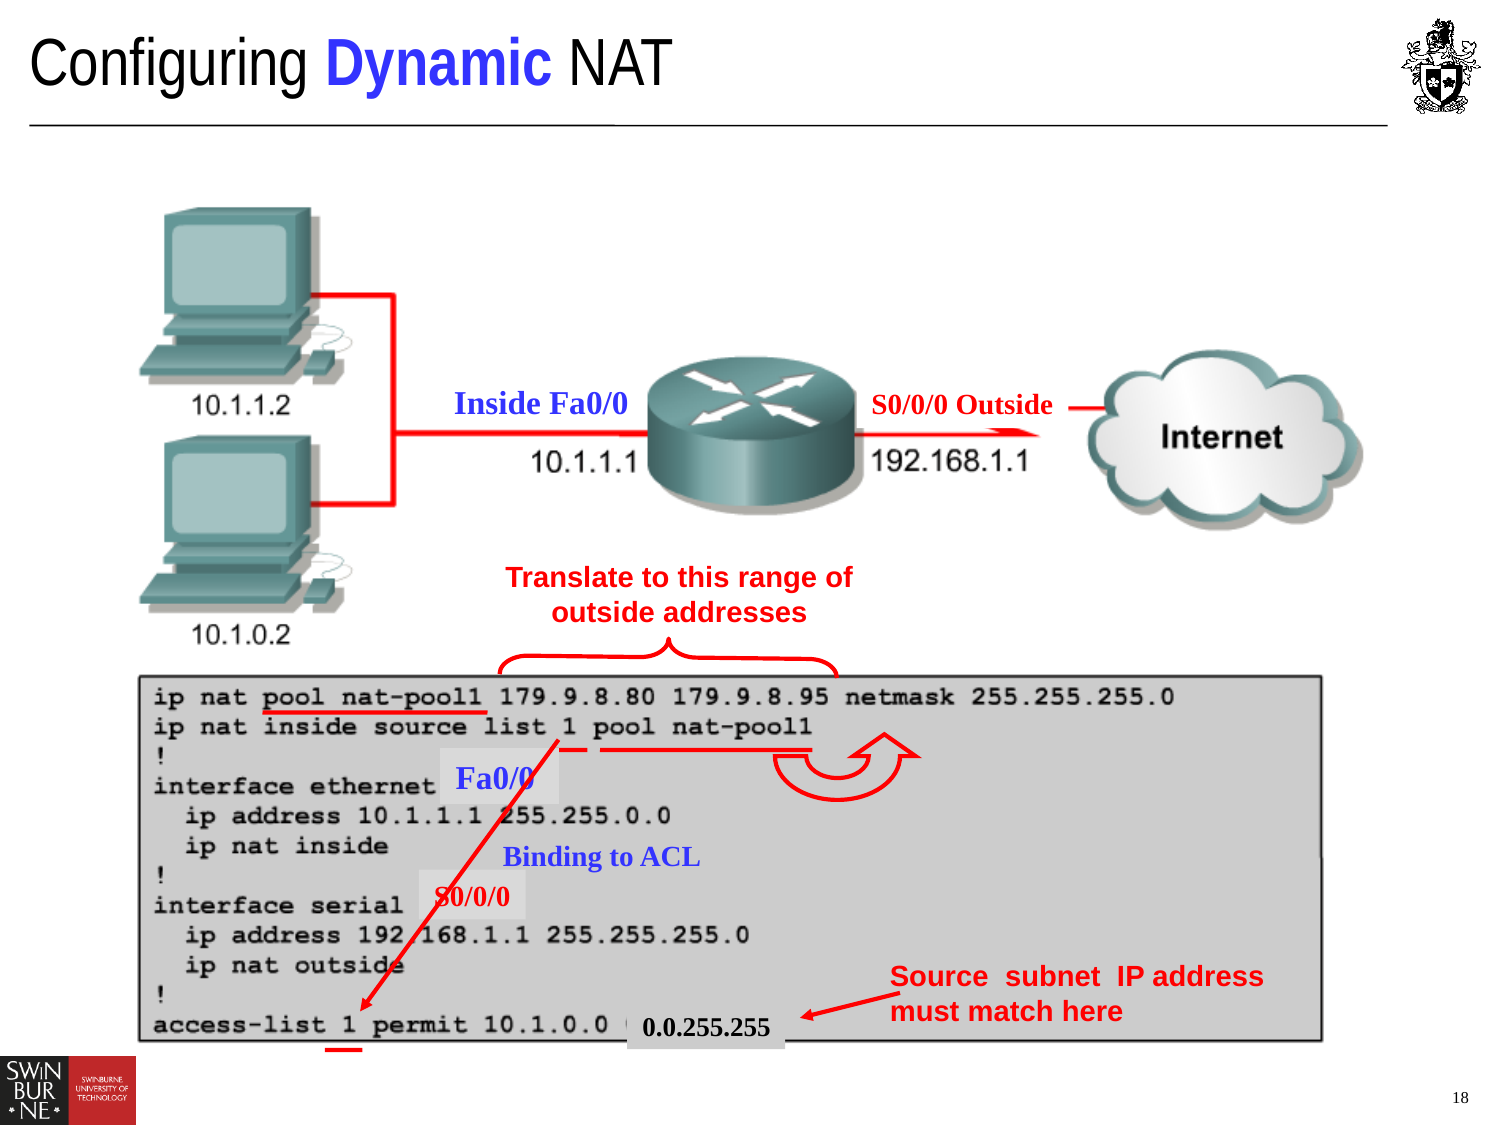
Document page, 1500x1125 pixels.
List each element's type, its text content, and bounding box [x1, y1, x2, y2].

picture [114, 187, 1365, 1051]
picture [0, 1056, 136, 1125]
slide_number 18 [1411, 1078, 1485, 1125]
picture [1401, 18, 1481, 114]
title Configuring Dynamic NAT [29, 19, 1388, 114]
